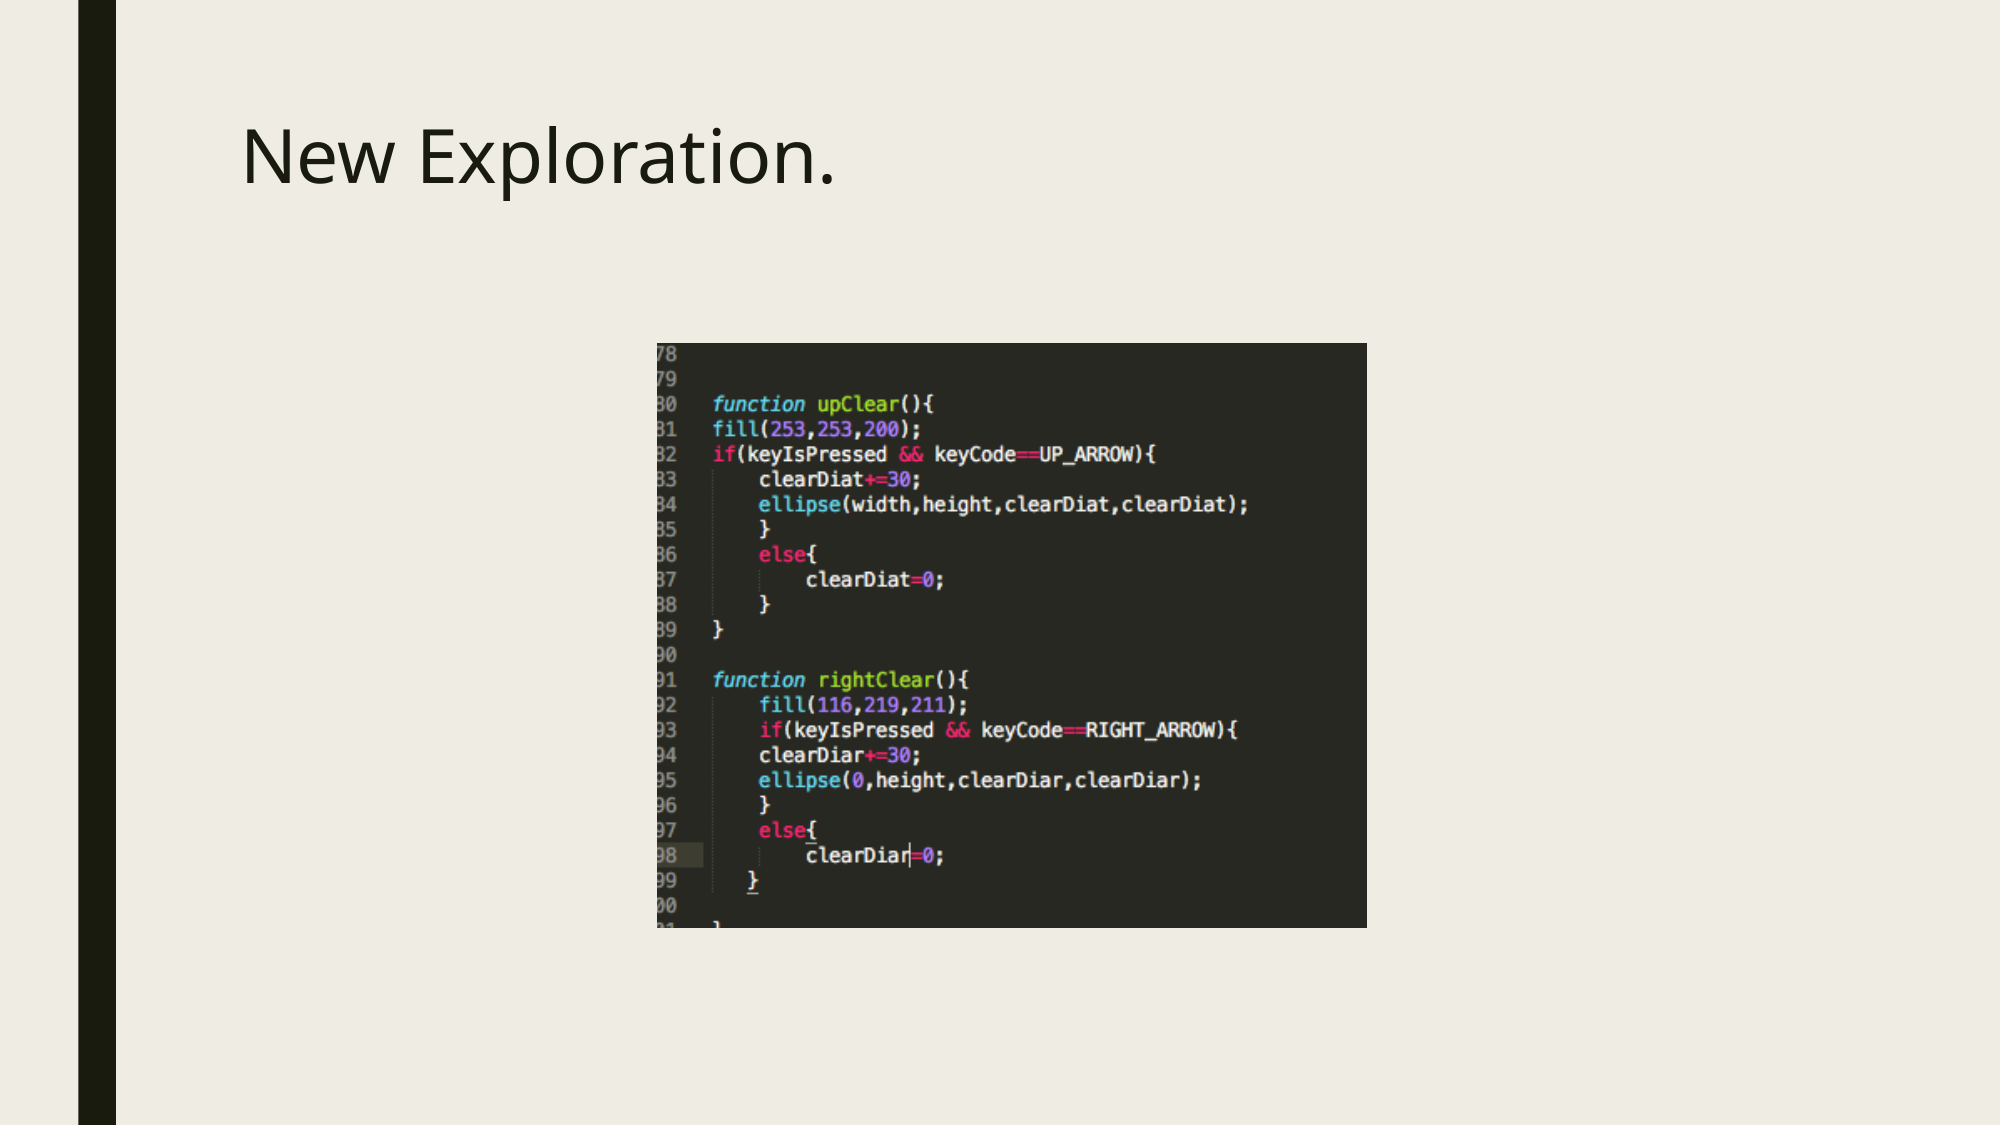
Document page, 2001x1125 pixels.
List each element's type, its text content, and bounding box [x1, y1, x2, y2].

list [657, 343, 1367, 928]
title New Exploration. [225, 112, 1800, 357]
